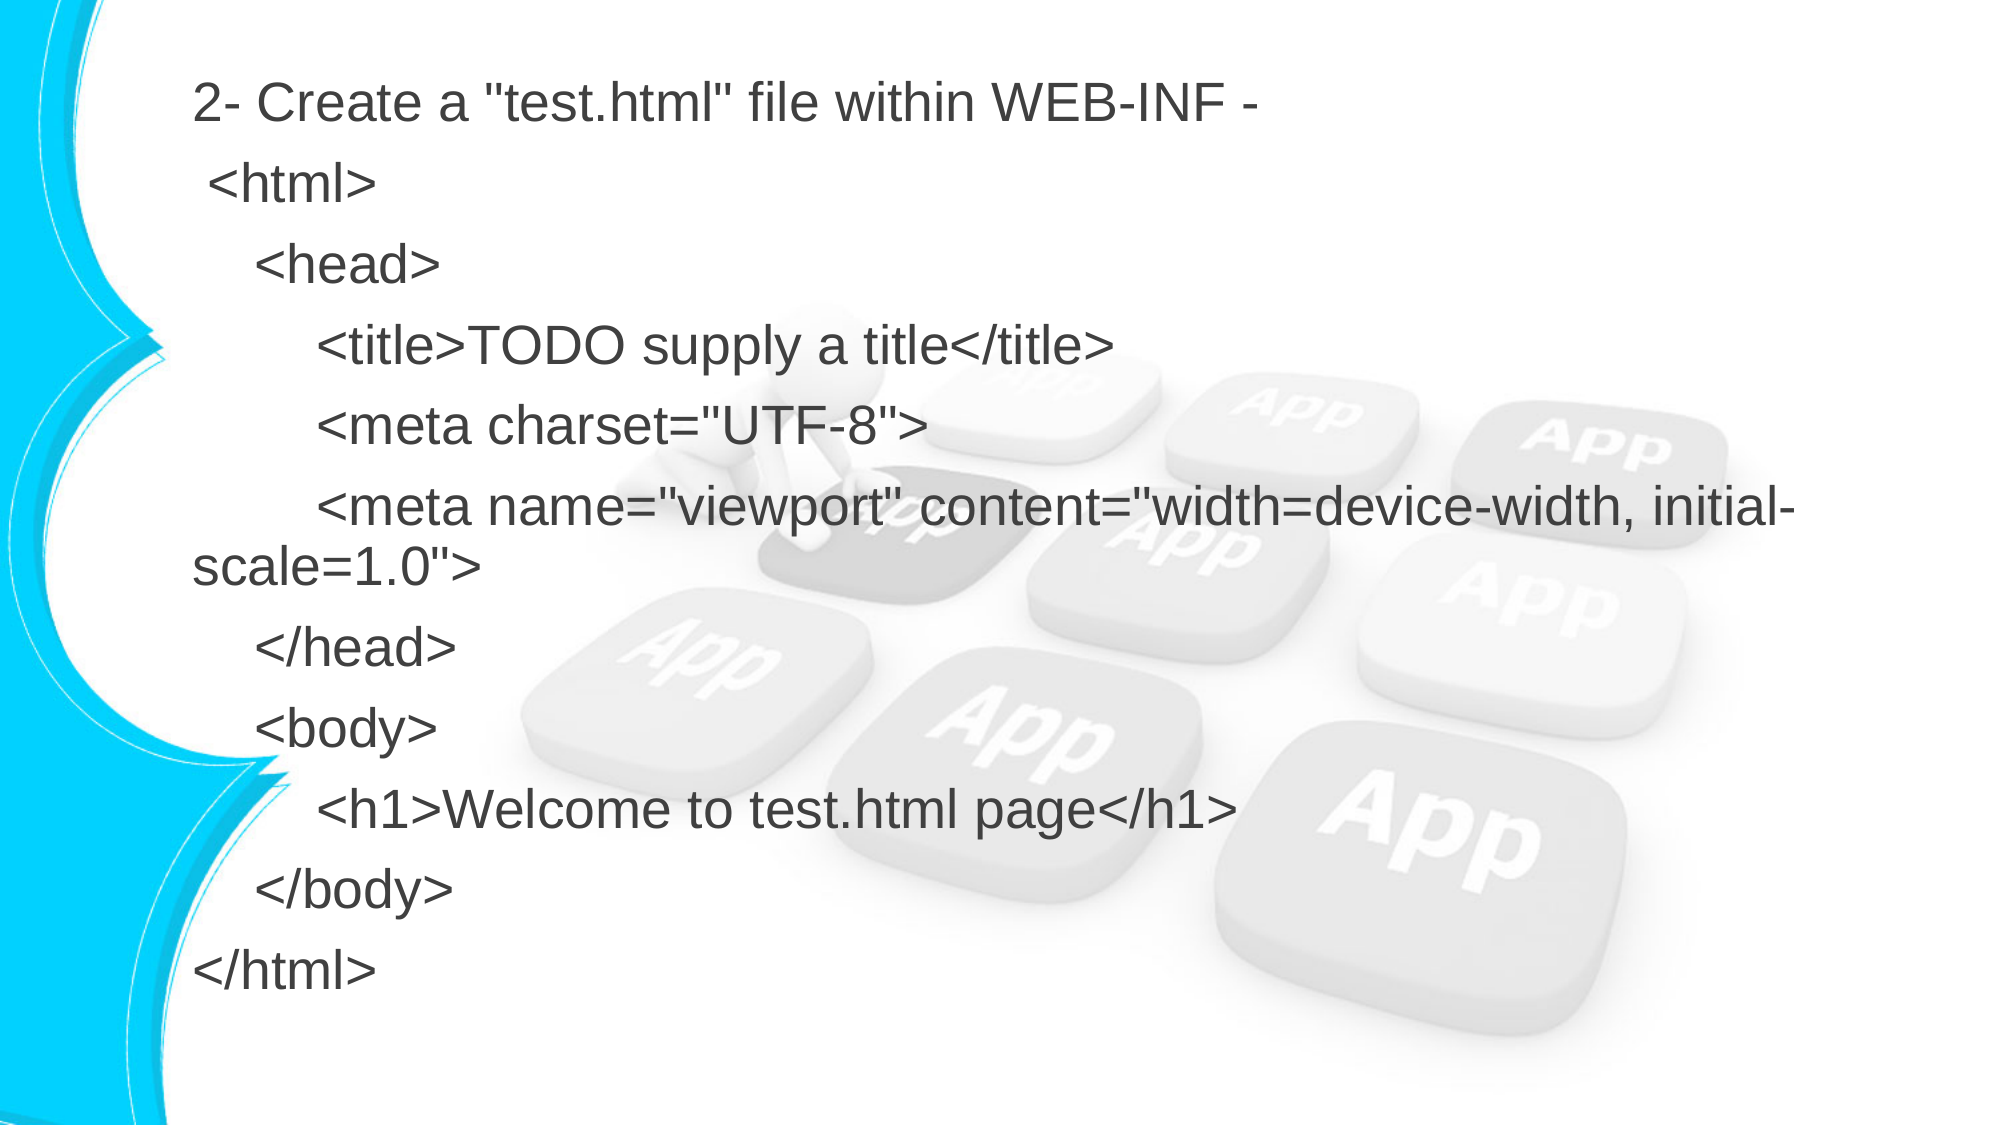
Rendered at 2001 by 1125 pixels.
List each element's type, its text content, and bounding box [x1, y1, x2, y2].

picture [73, 52, 77, 62]
picture [0, 0, 2001, 1125]
picture [0, 1118, 15, 1125]
list 2- Create a "test.html" file within WEB-INF - <html> <head> <title>TODO supply a title</title> <meta charset="UTF-8"> <meta name="viewport" content="width=device-width, initial-scale=1.0"> </head> <body> <h1>Welcome to test.html page</h1> </body> </html> [177, 66, 1899, 1072]
